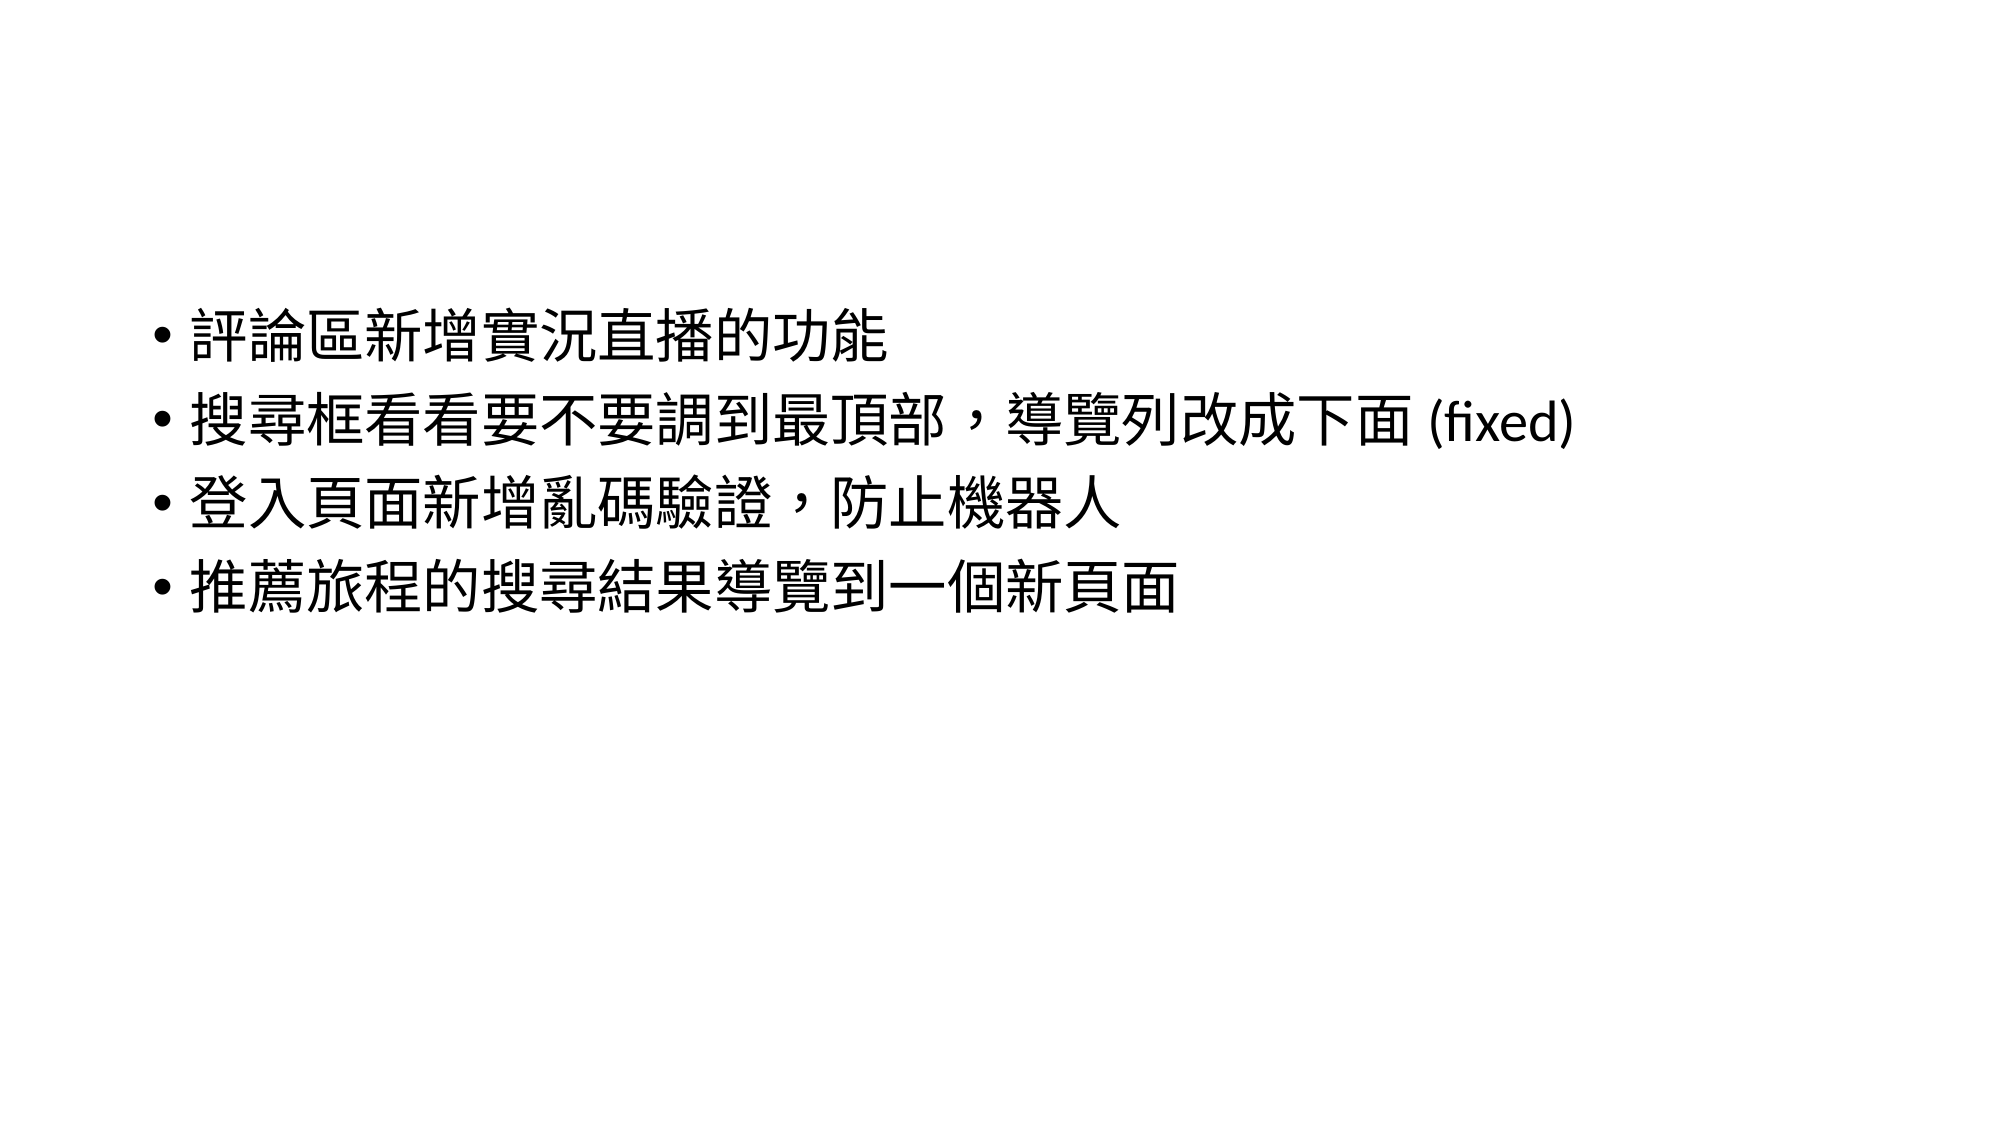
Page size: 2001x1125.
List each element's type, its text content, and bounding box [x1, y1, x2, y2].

list 評論區新增實況直播的功能 搜尋框看看要不要調到最頂部，導覽列改成下面(fixed) 登入頁面新增亂碼驗證，防止機器人 推薦旅程的搜尋結果導覽到一個新頁面 [137, 299, 1863, 1014]
